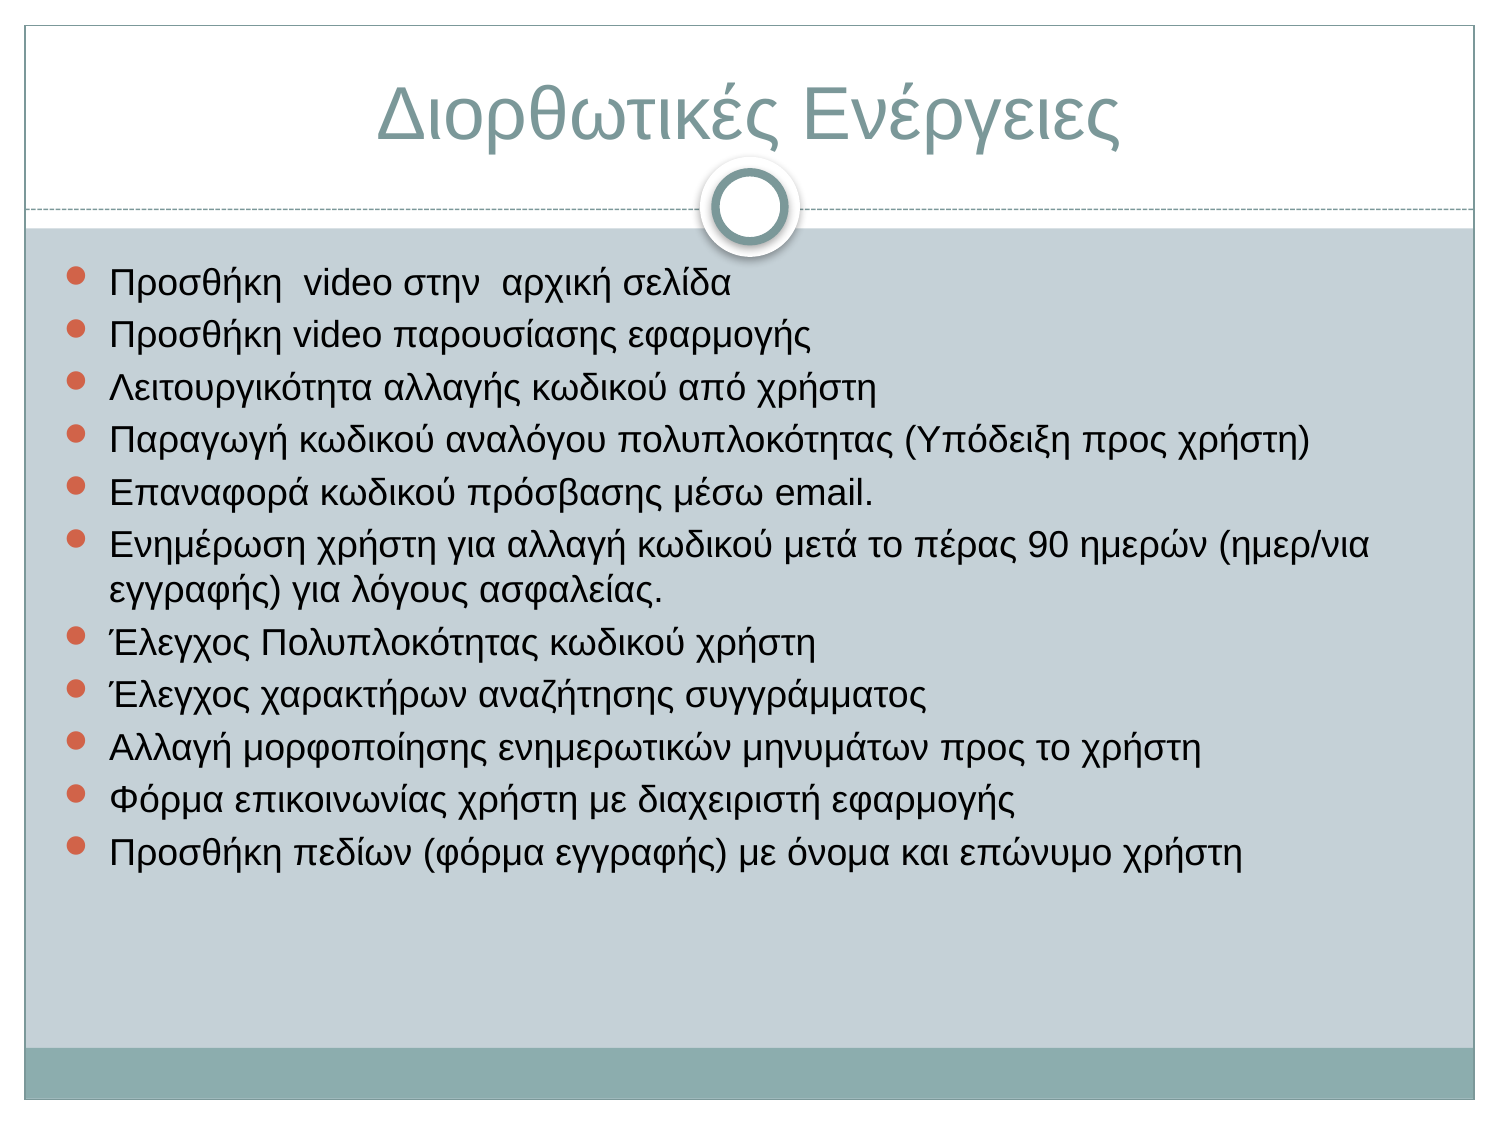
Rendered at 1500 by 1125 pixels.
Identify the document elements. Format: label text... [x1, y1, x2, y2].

title Διορθωτικές Ενέργειες [49, 37, 1450, 162]
list Προσθήκη video στην αρχική σελίδα Προσθήκη video παρουσίασης εφαρμογής Λειτουργικότητα αλλαγής κωδικού από χρήστη Παραγωγή κωδικού αναλόγου πολυπλοκότητας (Υπόδειξη προς χρήστη) Επαναφορά κωδικού πρόσβασης μέσω email. Ενημέρωση χρήστη για αλλαγή κωδικού μετά το πέρας 90 ημερών (ημερ/νια εγγραφής) για λόγους ασφαλείας. Έλεγχος Πολυπλοκότητας κωδικού χρήστη Έλεγχος χαρακτήρων αναζήτησης συγγράμματος Αλλαγή μορφοποίησης ενημερωτικών μηνυμάτων προς το χρήστη Φόρμα επικοινωνίας χρήστη με διαχειριστή εφαρμογής Προσθήκη πεδίων (φόρμα εγγραφής) με όνομα και επώνυμο χρήστη [49, 250, 1445, 1001]
